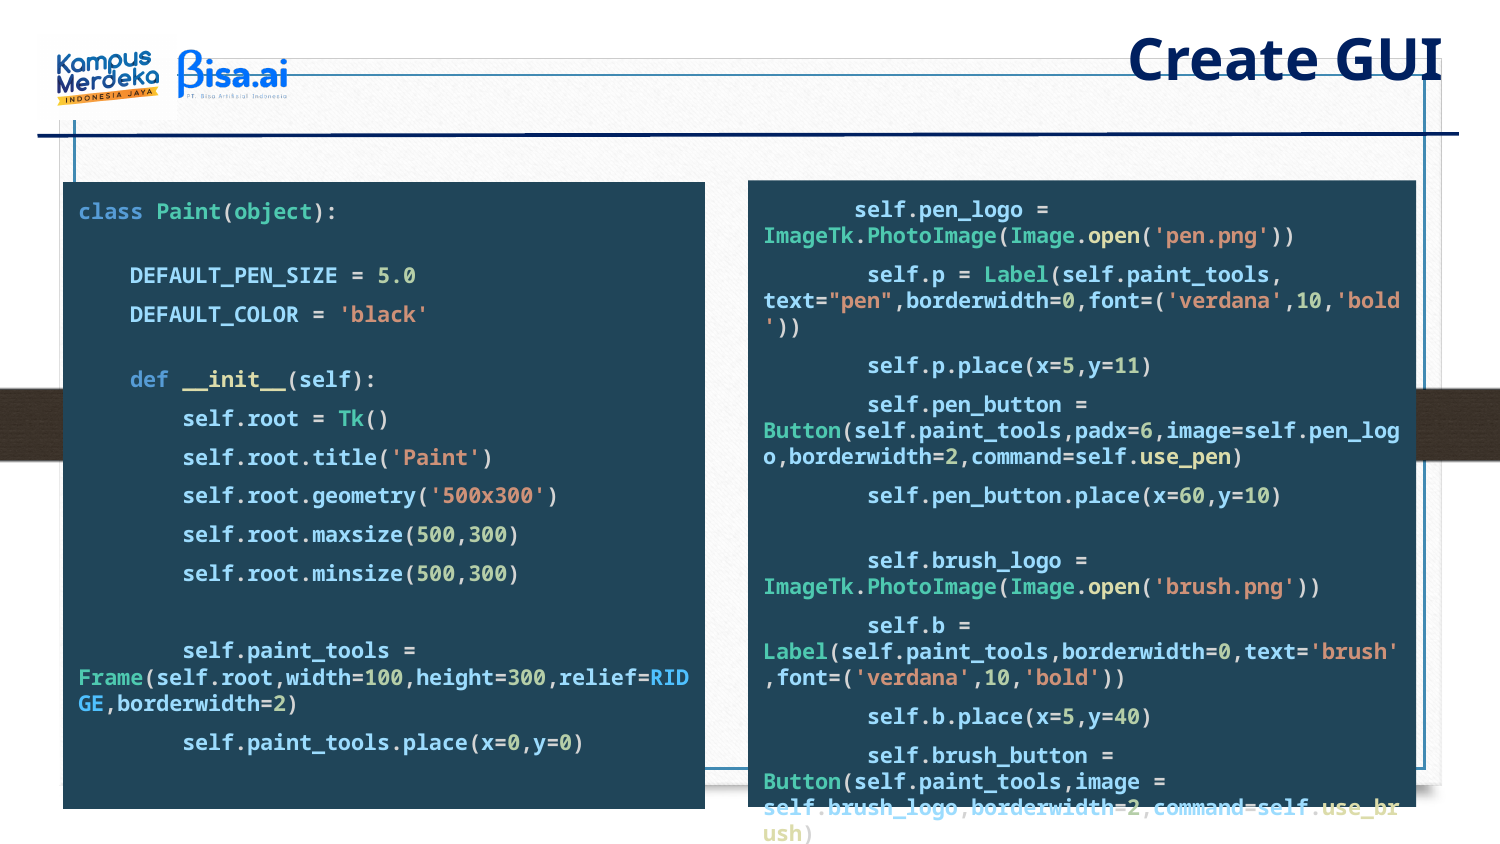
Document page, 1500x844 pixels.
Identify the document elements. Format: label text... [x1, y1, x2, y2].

text_box self.pen_logo = ImageTk.PhotoImage(Image.open('pen.png')) self.p = Label(self.paint_tools, text="pen",borderwidth=0,font=('verdana',10,'bold')) self.p.place(x=5,y=11) self.pen_button = Button(self.paint_tools,padx=6,image=self.pen_logo,borderwidth=2,command=self.use_pen) self.pen_button.place(x=60,y=10) self.brush_logo = ImageTk.PhotoImage(Image.open('brush.png')) self.b = Label(self.paint_tools,borderwidth=0,text='brush',font=('verdana',10,'bold')) self.b.place(x=5,y=40) self.brush_button = Button(self.paint_tools,image = self.brush_logo,borderwidth=2,command=self.use_brush) [748, 180, 1417, 807]
text_box class Paint(object): DEFAULT_PEN_SIZE = 5.0 DEFAULT_COLOR = 'black' def __init__(self): self.root = Tk() self.root.title('Paint') self.root.geometry('500x300') self.root.maxsize(500,300) self.root.minsize(500,300) self.paint_tools = Frame(self.root,width=100,height=300,relief=RIDGE,borderwidth=2) self.paint_tools.place(x=0,y=0) [63, 182, 705, 809]
picture [0, 0, 1500, 844]
text_box Create GUI [748, 6, 1459, 132]
